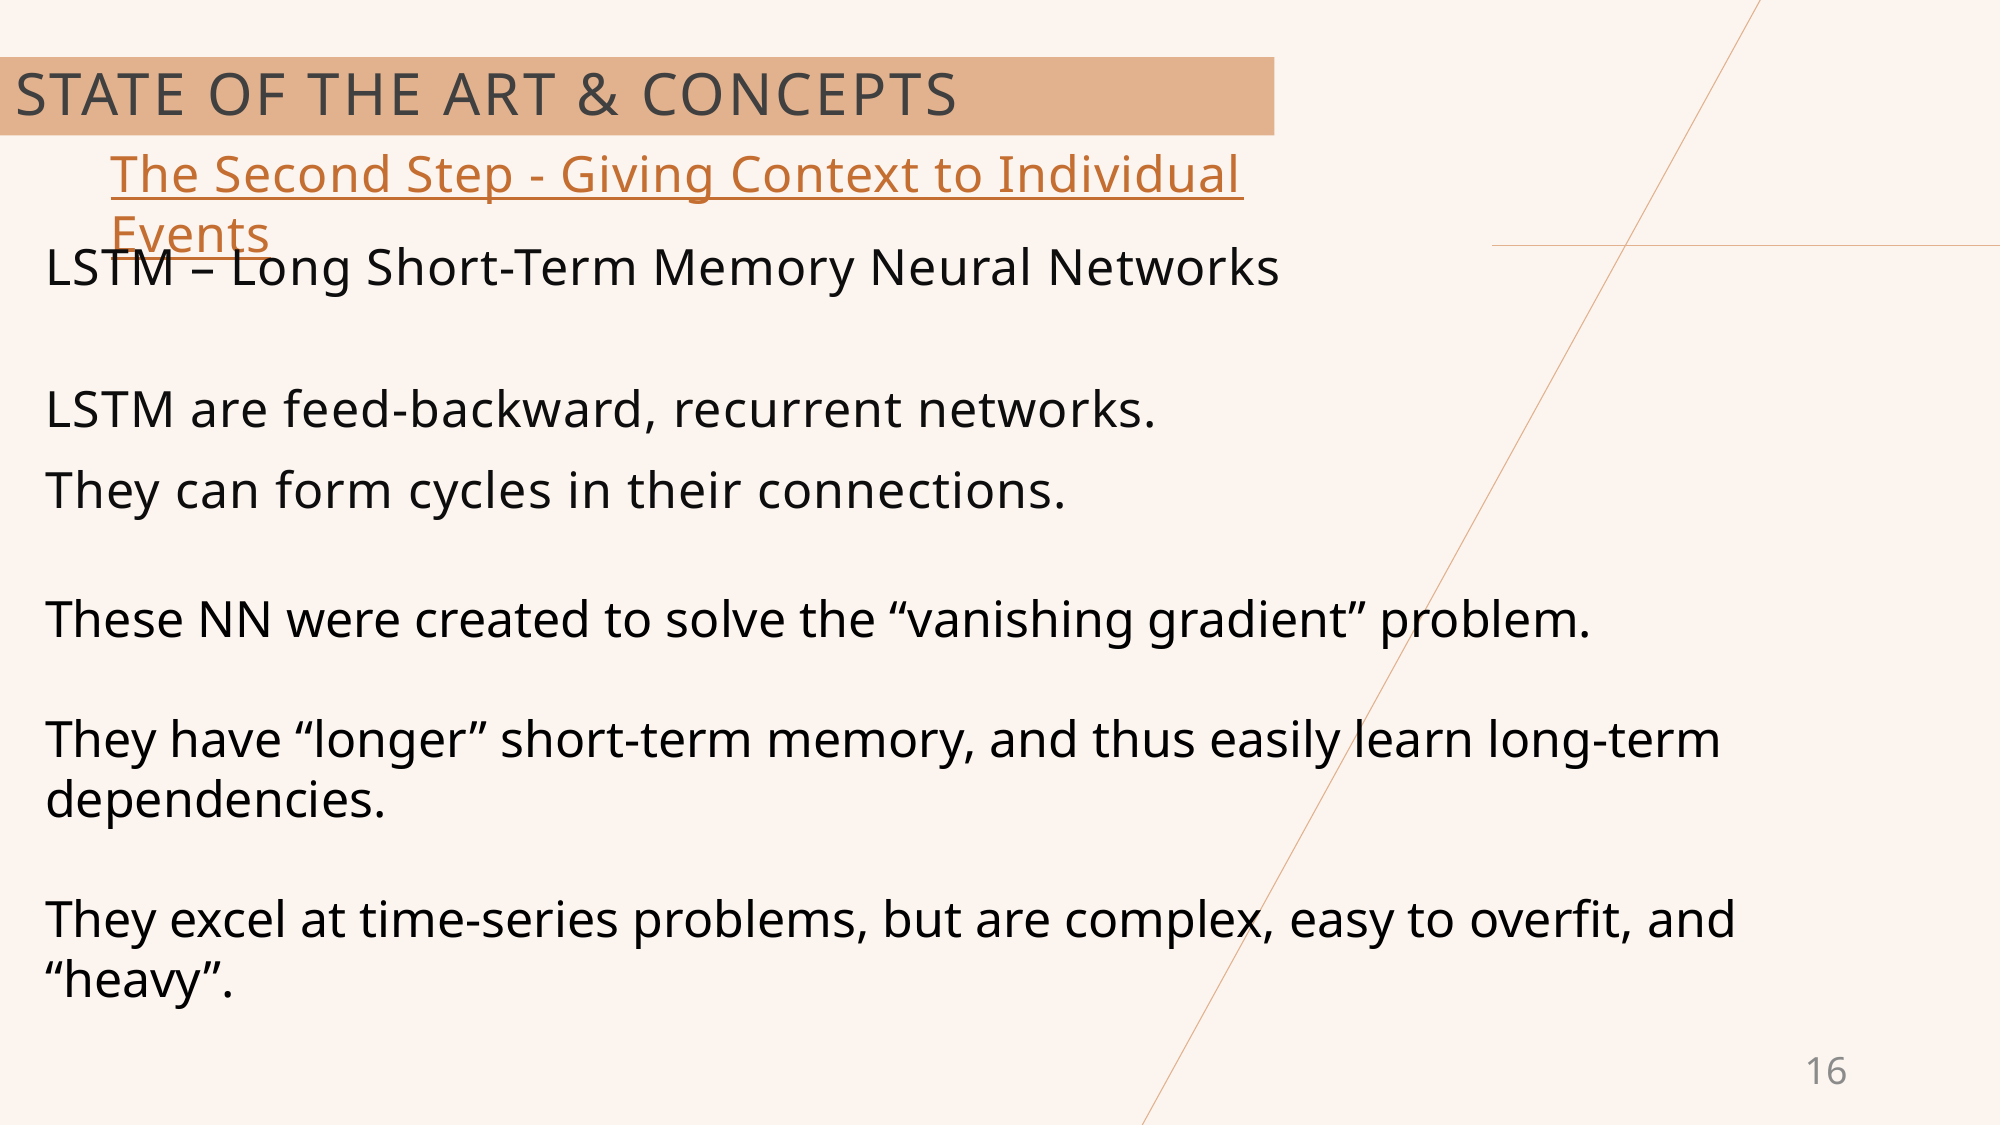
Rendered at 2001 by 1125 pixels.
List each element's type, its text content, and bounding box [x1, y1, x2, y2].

text_box The Second Step - Giving Context to Individual Events [95, 135, 1393, 196]
slide_number 16 [1412, 1042, 1863, 1103]
text_box LSTM – Long Short-Term Memory Neural Networks [30, 227, 1328, 288]
text_box These NN were created to solve the “vanishing gradient” problem. They have “longer” short-term memory, and thus easily learn long-term dependencies. They excel at time-series problems, but are complex, easy to overfit, and “heavy”. [30, 579, 1898, 1015]
title State of the Art & Concepts [0, 57, 1275, 136]
list LSTM are feed-backward, recurrent networks. They can form cycles in their connections. [30, 369, 1844, 545]
